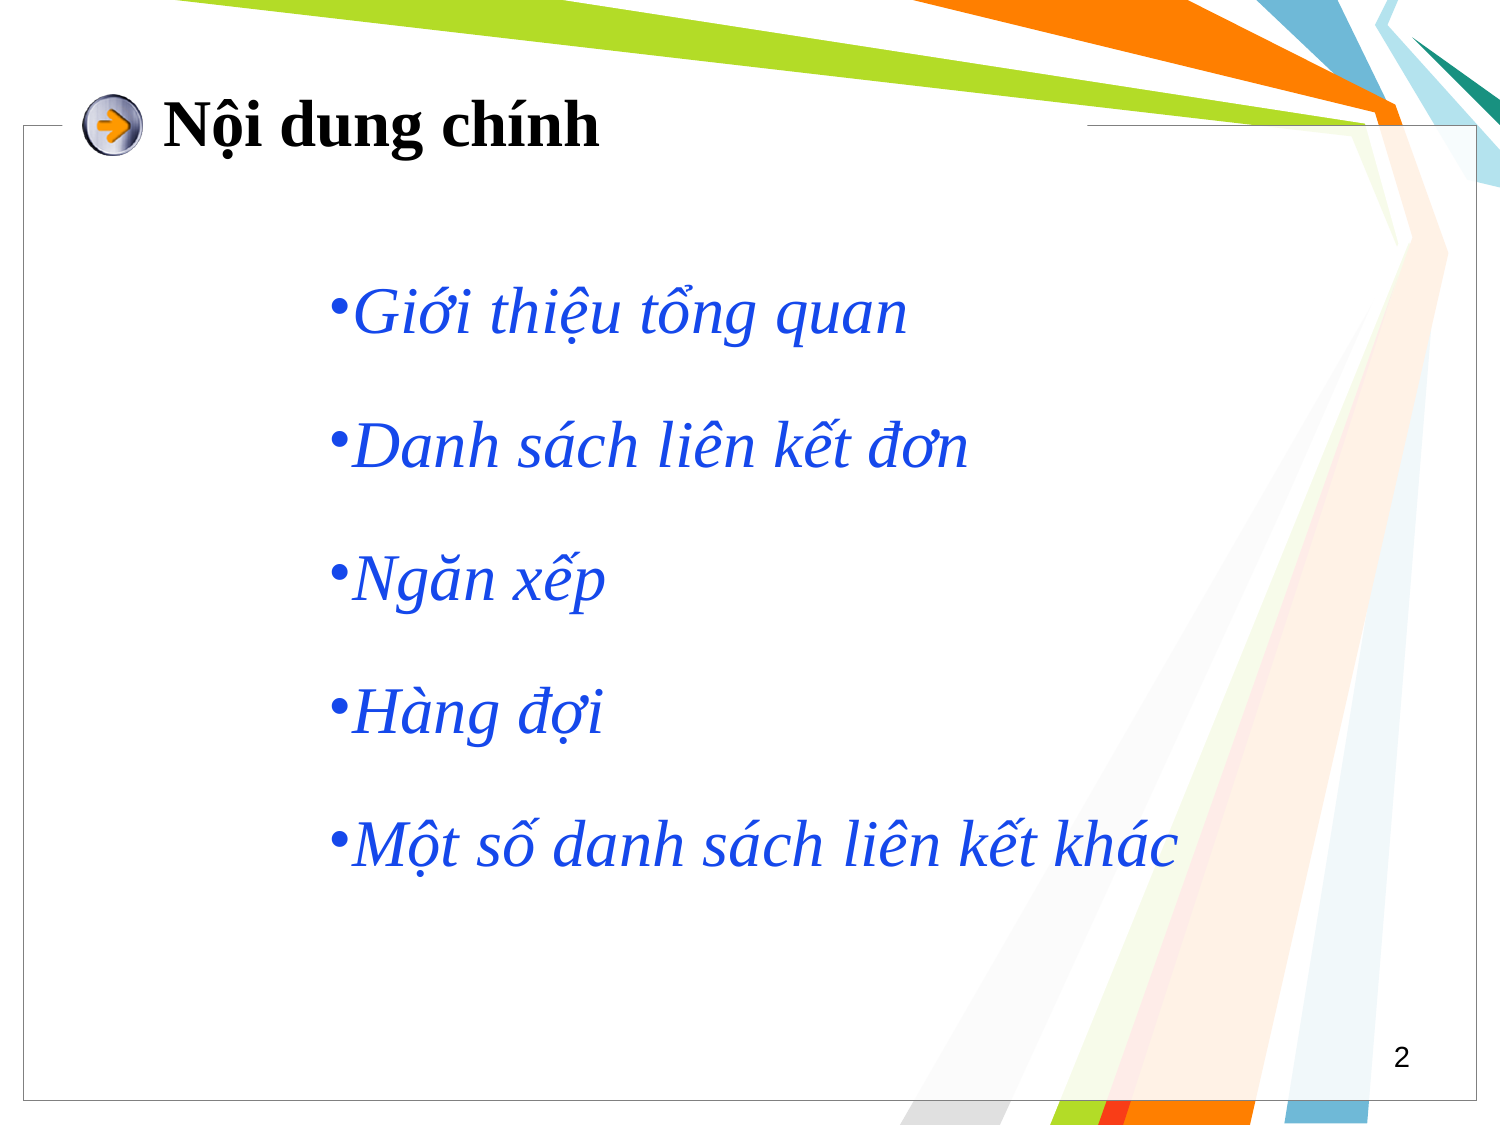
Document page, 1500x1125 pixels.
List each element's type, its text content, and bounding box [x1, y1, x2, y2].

picture [82, 94, 143, 156]
slide_number 2 [1074, 1030, 1425, 1081]
title Nội dung chính [148, 32, 1182, 208]
text_box Giới thiệu tổng quan Danh sách liên kết đơn Ngăn xếp Hàng đợi Một số danh sách liên kết khác [224, 207, 1286, 958]
